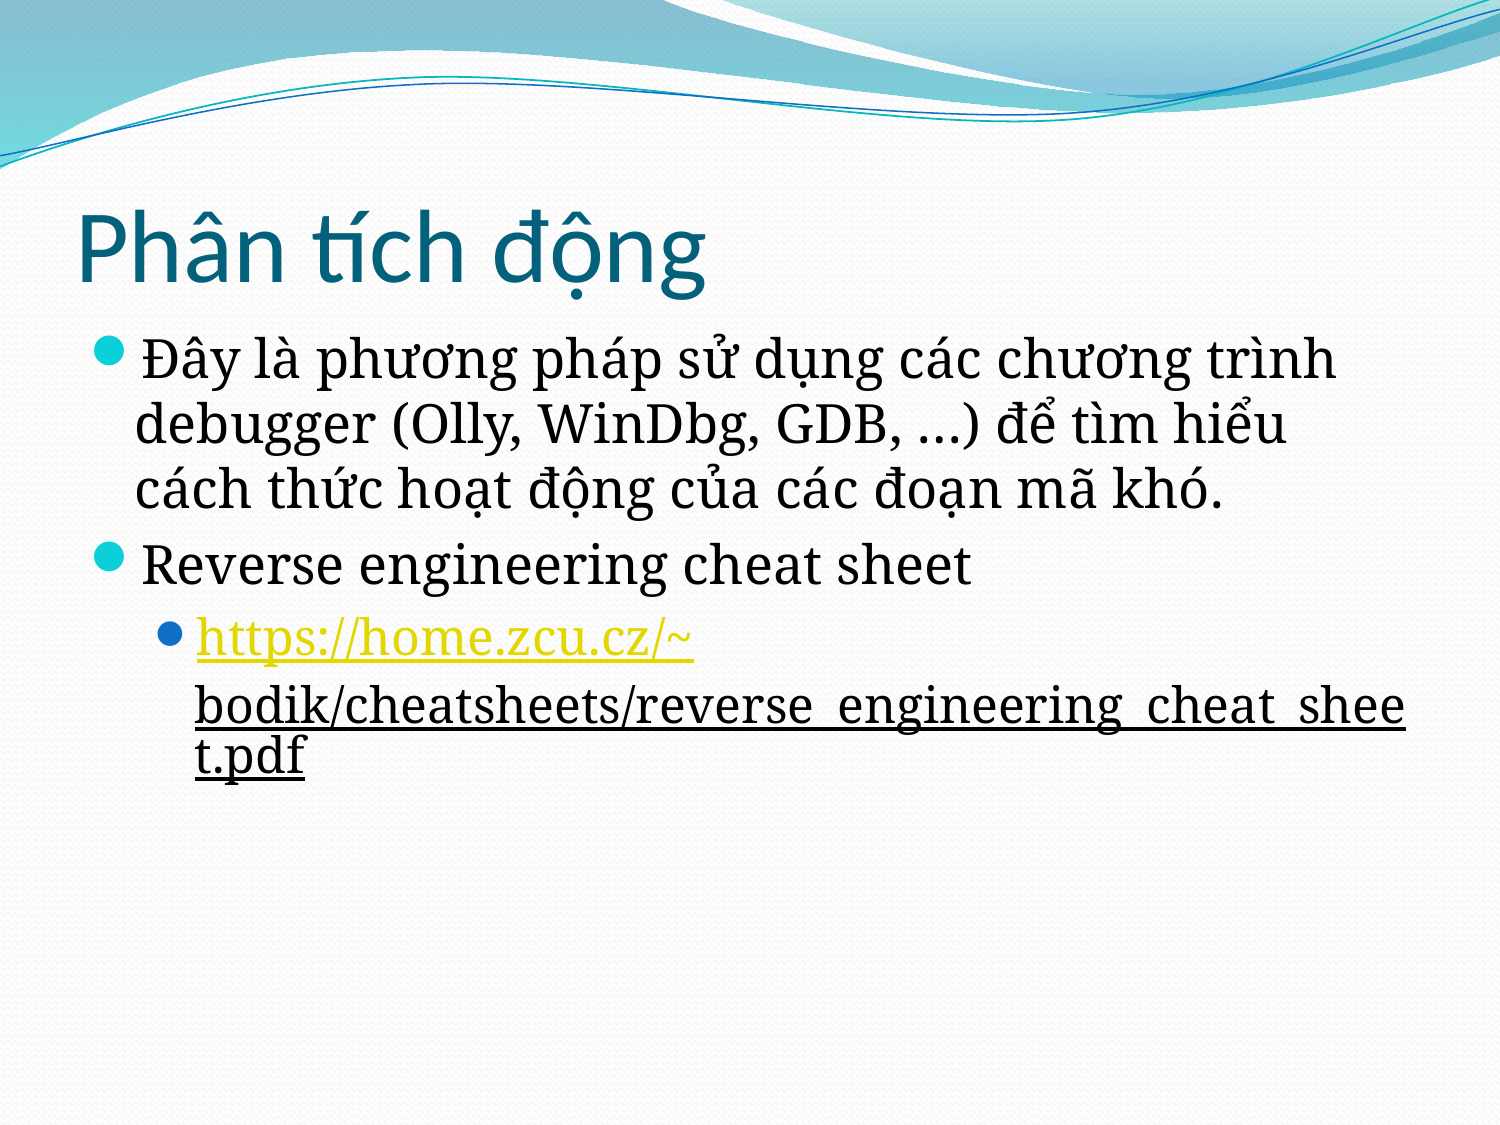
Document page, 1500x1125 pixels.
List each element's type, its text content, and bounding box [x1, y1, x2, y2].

list Đây là phương pháp sử dụng các chương trình debugger (Olly, WinDbg, GDB, …) để tìm hiểu cách thức hoạt động của các đoạn mã khó. Reverse engineering cheat sheet https://home.zcu.cz/~bodik/cheatsheets/reverse_engineering_cheat_sheet.pdf [75, 317, 1425, 1038]
title Phân tích động [75, 115, 1425, 303]
